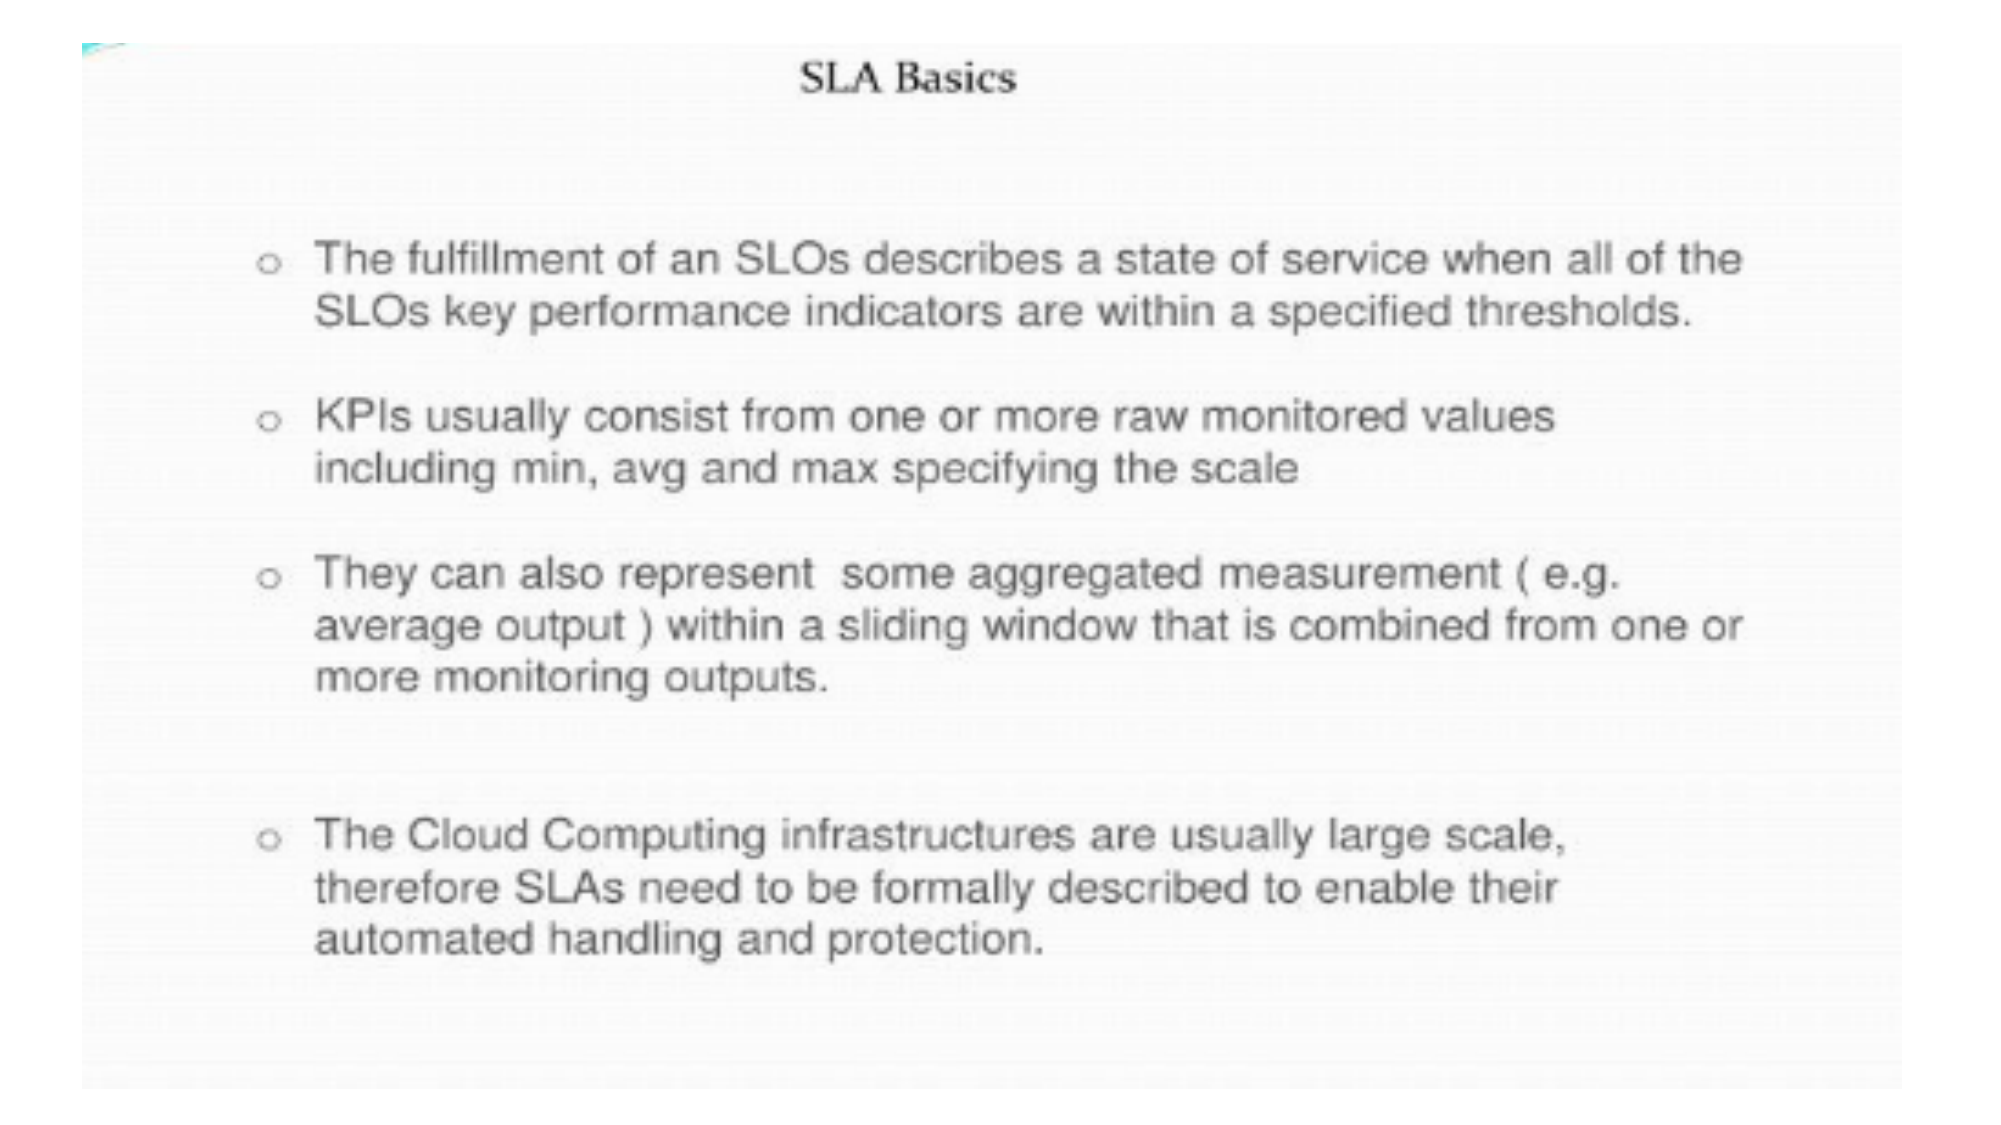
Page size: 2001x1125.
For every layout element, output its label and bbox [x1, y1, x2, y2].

picture [82, 43, 1902, 1089]
